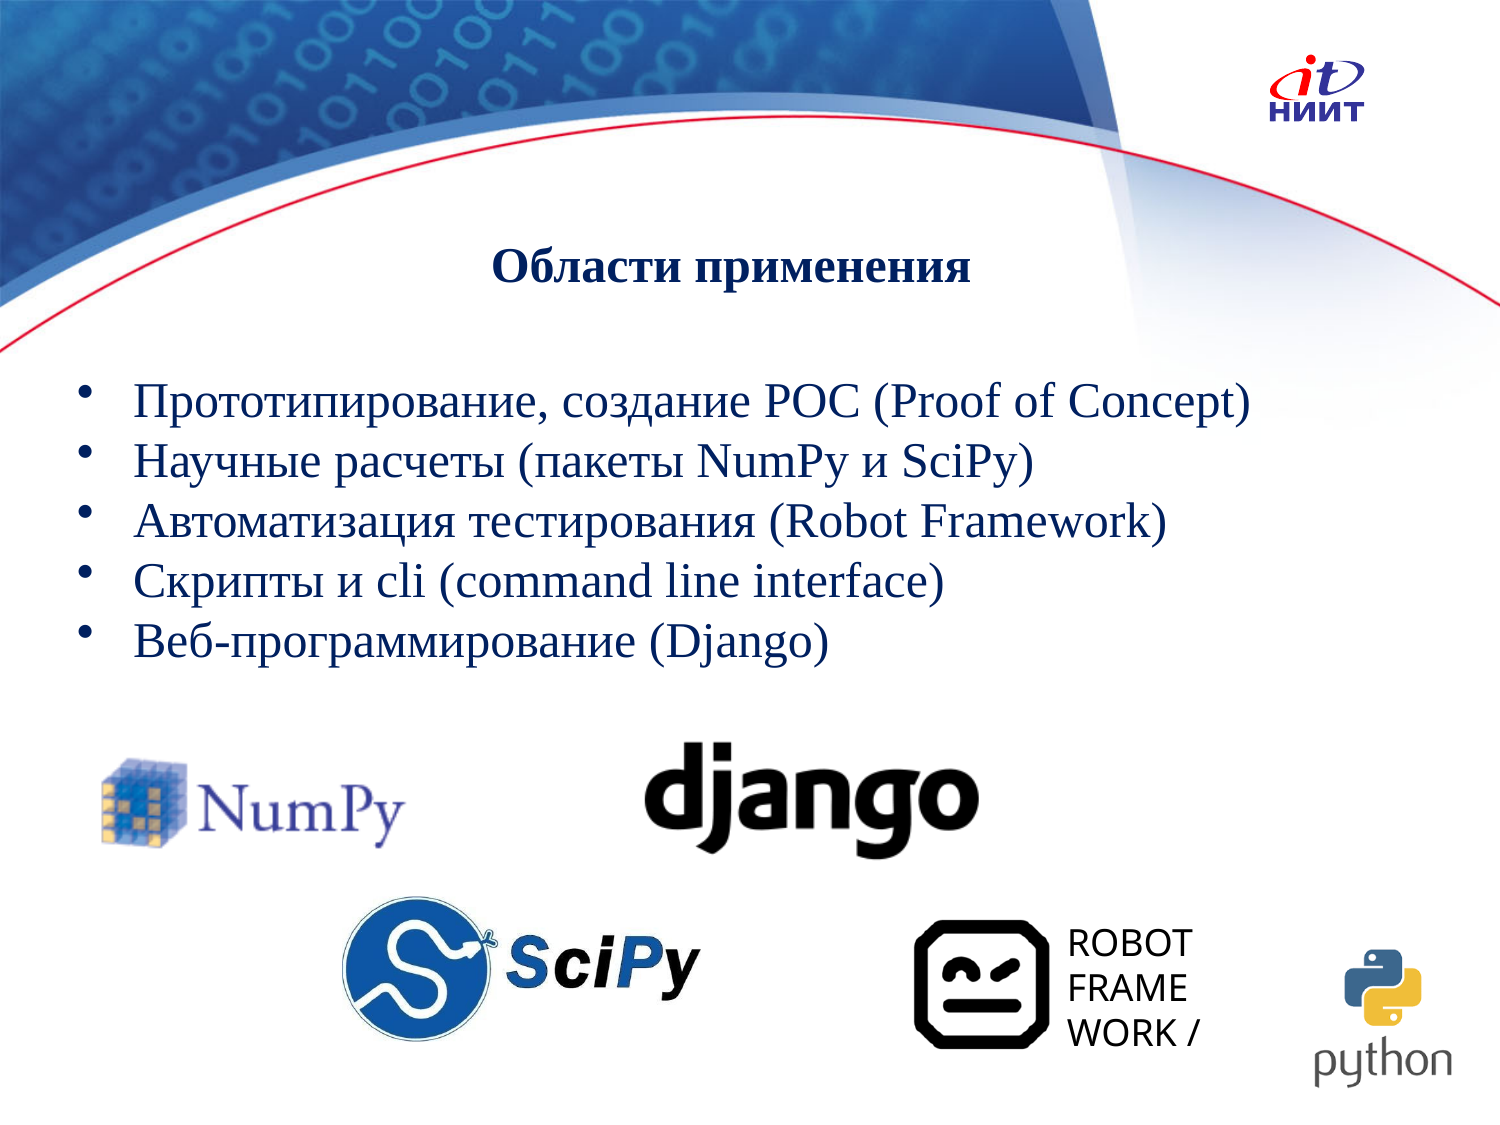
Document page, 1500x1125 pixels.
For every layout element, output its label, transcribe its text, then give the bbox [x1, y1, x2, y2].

text_box Прототипирование, создание POC (Proof of Concept) Научные расчеты (пакеты NumPy и SciPy) Автоматизация тестирования (Robot Framework) Скрипты и cli (command line interface) Веб-программирование (Django) [62, 359, 1456, 675]
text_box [867, 877, 1238, 1092]
title Области применения [287, 200, 1175, 325]
picture [0, 0, 1500, 1125]
